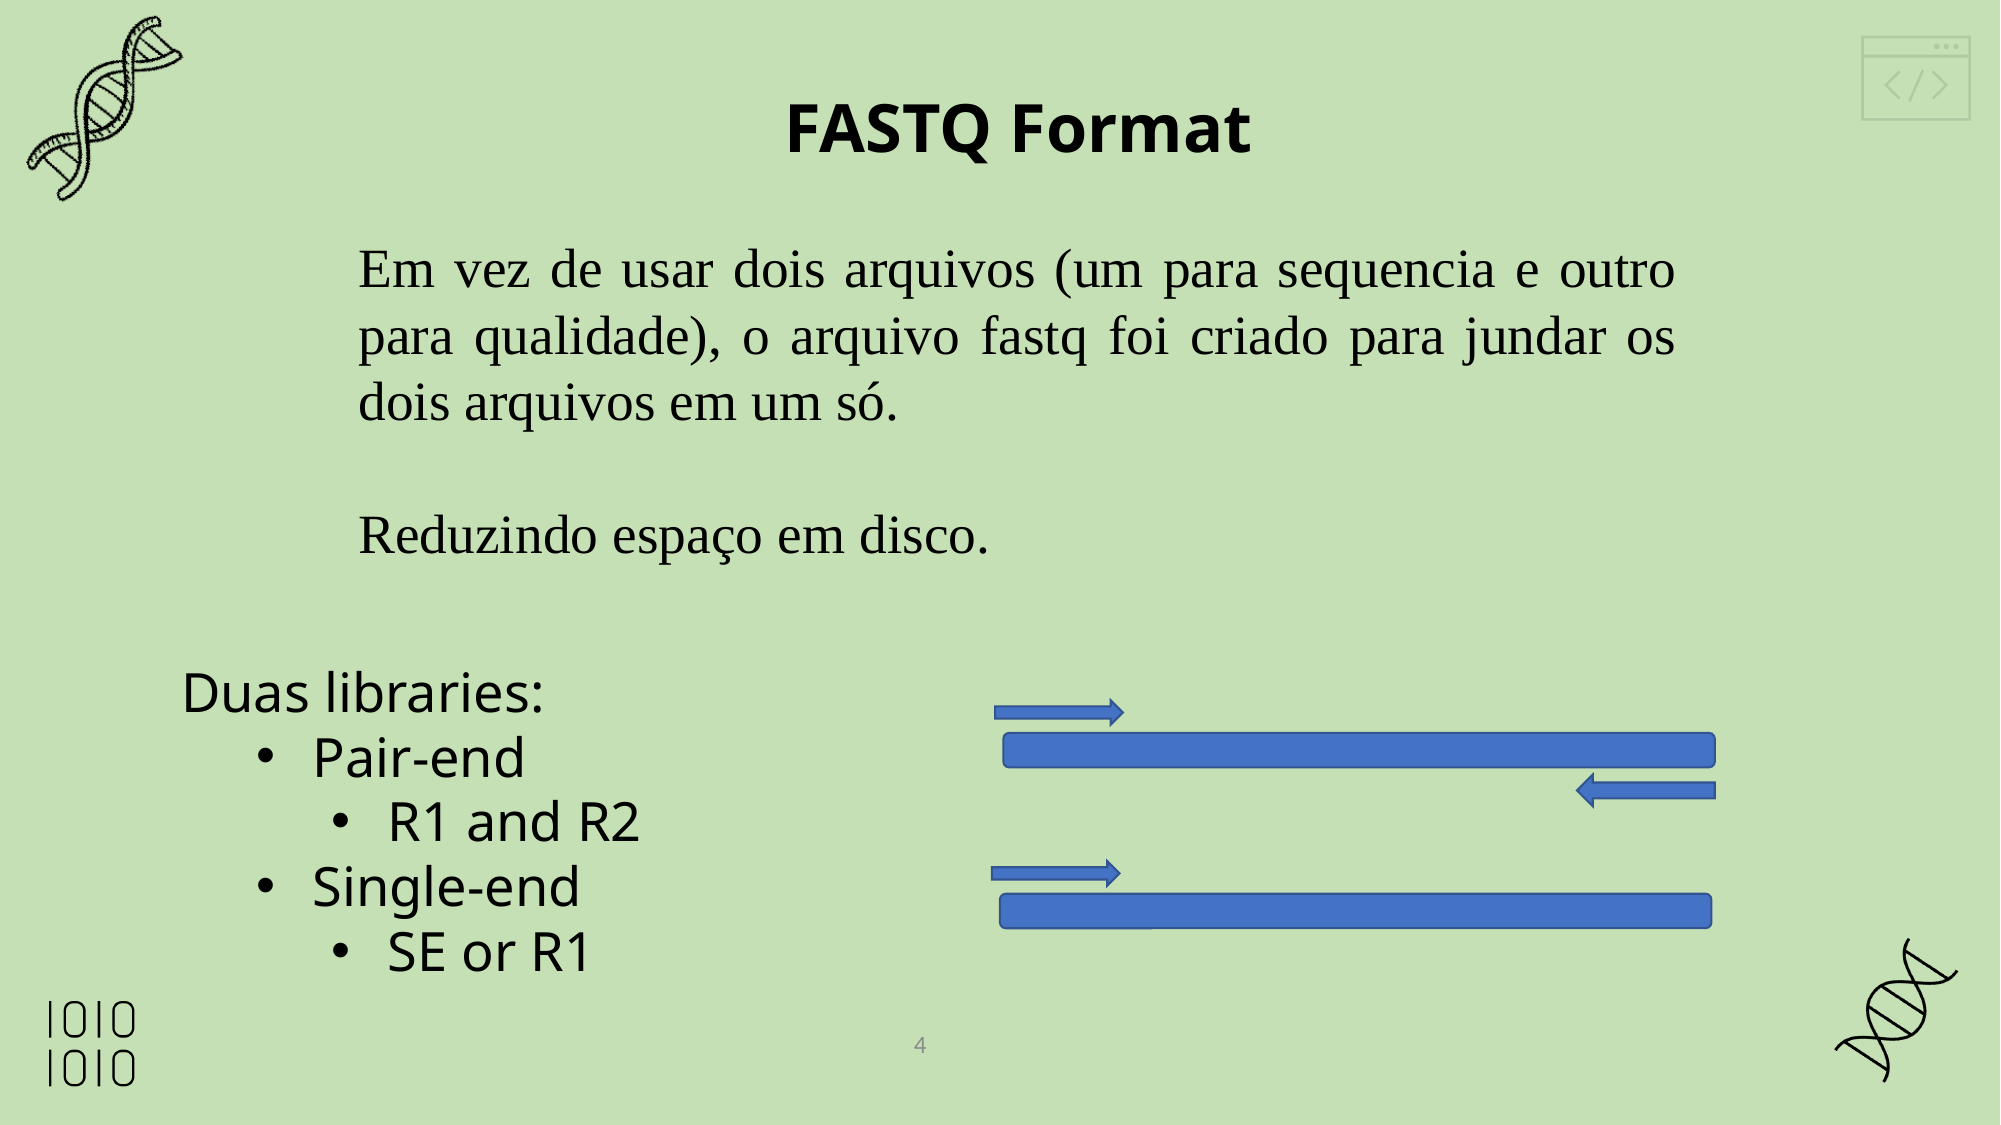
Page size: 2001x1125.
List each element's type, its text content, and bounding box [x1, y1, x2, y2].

picture [33, 985, 150, 1102]
text_box [994, 697, 1125, 728]
picture [1849, 12, 1982, 144]
text_box [990, 858, 1121, 889]
text_box [998, 892, 1713, 930]
text_box [1575, 772, 1716, 809]
text_box Duas libraries: Pair-end R1 and R2 Single-end SE or R1 [166, 650, 1642, 991]
picture [1796, 910, 1996, 1110]
text_box FASTQ Format Em vez de usar dois arquivos (um para sequencia e outro para qualidade), o arquivo fastq foi criado para jundar os dois arquivos em um só. Reduzindo espaço em disco. [343, 78, 1694, 573]
picture [0, 0, 225, 230]
slide_number 4 [708, 1023, 942, 1064]
text_box [1002, 731, 1716, 769]
